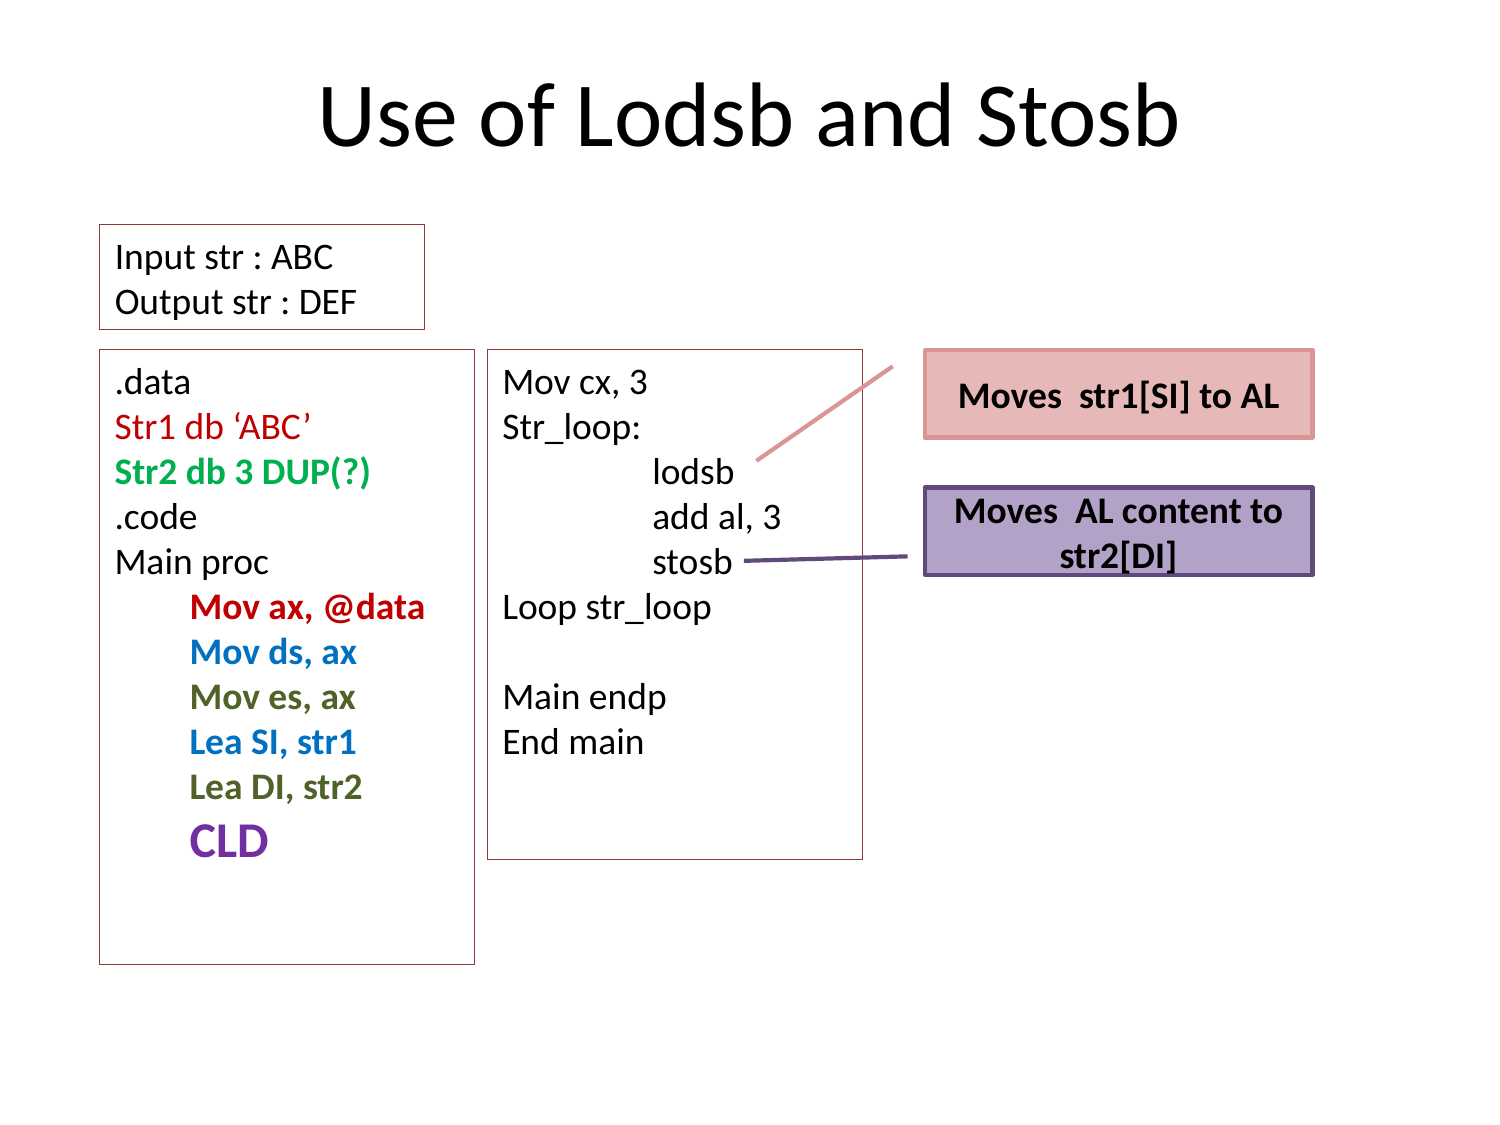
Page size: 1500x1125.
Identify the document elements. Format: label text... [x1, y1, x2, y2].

title Use of Lodsb and Stosb [75, 45, 1425, 175]
text_box Mov cx, 3 Str_loop: lodsb add al, 3 stosb Loop str_loop Main endp End main [487, 349, 863, 860]
text_box Moves str1[SI] to AL [755, 364, 894, 463]
text_box Moves str1[SI] to AL [923, 348, 1315, 440]
text_box Moves AL content to str2[DI] [743, 554, 908, 563]
text_box Moves AL content to str2[DI] [923, 485, 1315, 577]
text_box .data Str1 db ‘ABC’ Str2 db 3 DUP(?) .code Main proc Mov ax, @data Mov ds, ax Mov es, ax Lea SI, str1 Lea DI, str2 CLD [99, 349, 475, 965]
text_box Input str : ABC Output str : DEF [99, 224, 425, 330]
